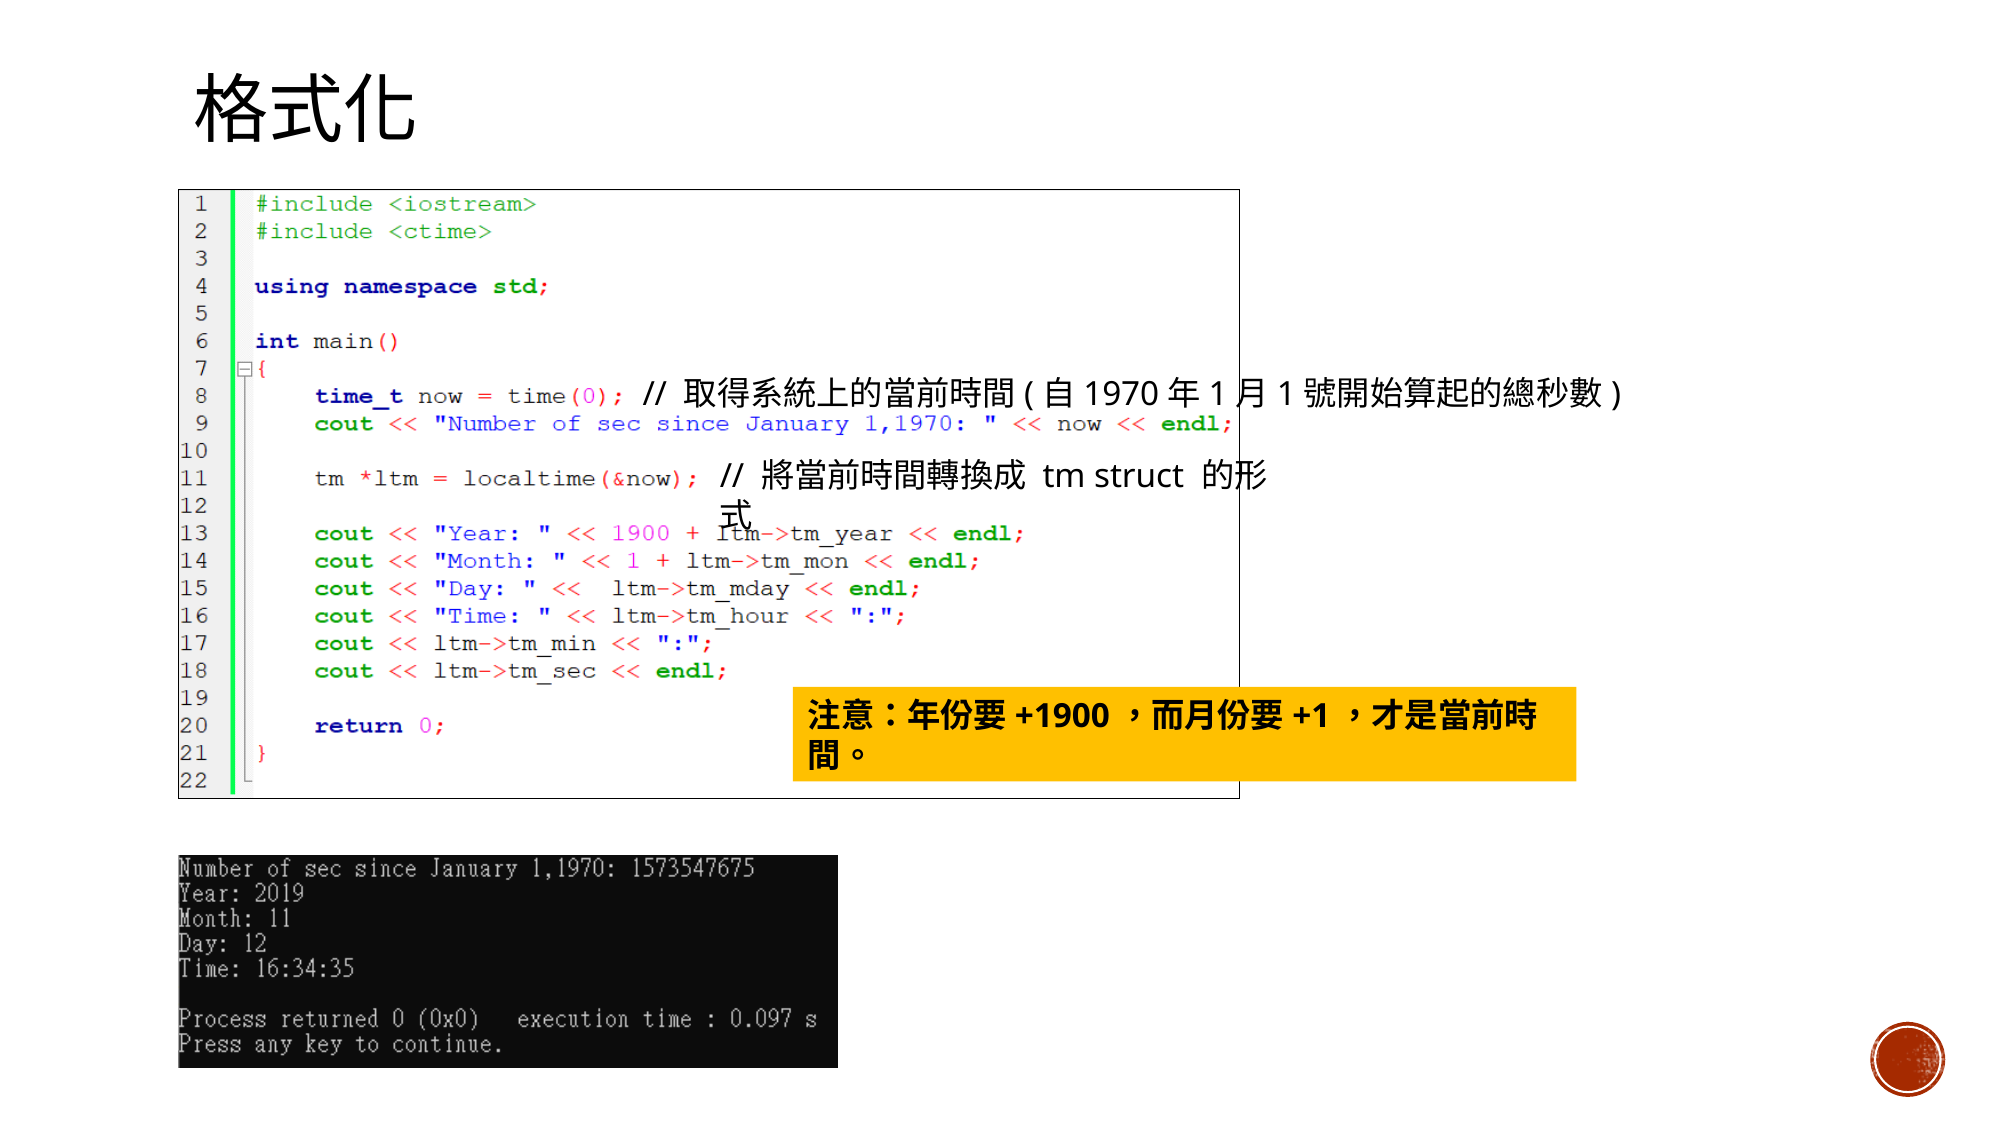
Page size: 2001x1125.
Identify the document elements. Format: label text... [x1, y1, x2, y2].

text_box // 取得系統上的當前時間(自1970年1月1號開始算起的總秒數) [1241, 365, 1665, 420]
picture [178, 190, 1240, 799]
title 格式化 [178, 53, 1829, 172]
text_box // 將當前時間轉換成 tm struct 的形式 [1241, 446, 1312, 542]
text_box 注意：年份要+1900，而月份要+1，才是當前時間。 [1241, 686, 1577, 782]
picture [178, 855, 838, 1068]
